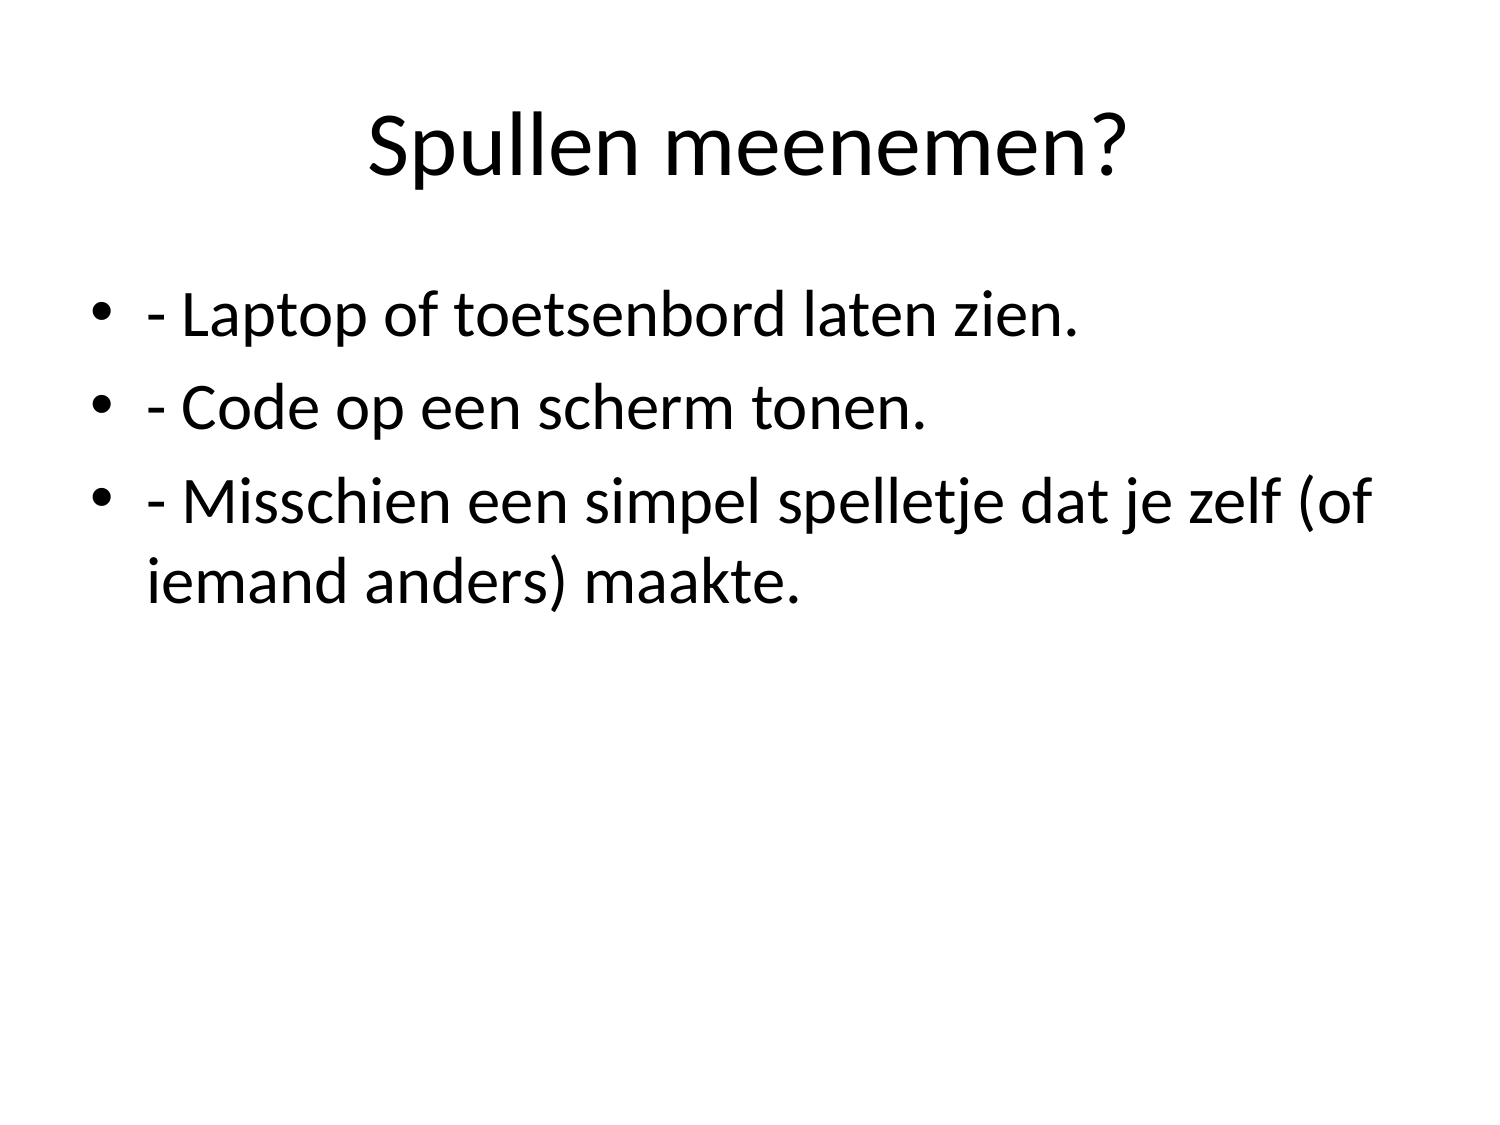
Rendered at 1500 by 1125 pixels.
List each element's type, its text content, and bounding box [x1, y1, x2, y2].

list - Laptop of toetsenbord laten zien. - Code op een scherm tonen. - Misschien een simpel spelletje dat je zelf (of iemand anders) maakte. [75, 262, 1425, 1005]
title Spullen meenemen? [75, 45, 1425, 233]
